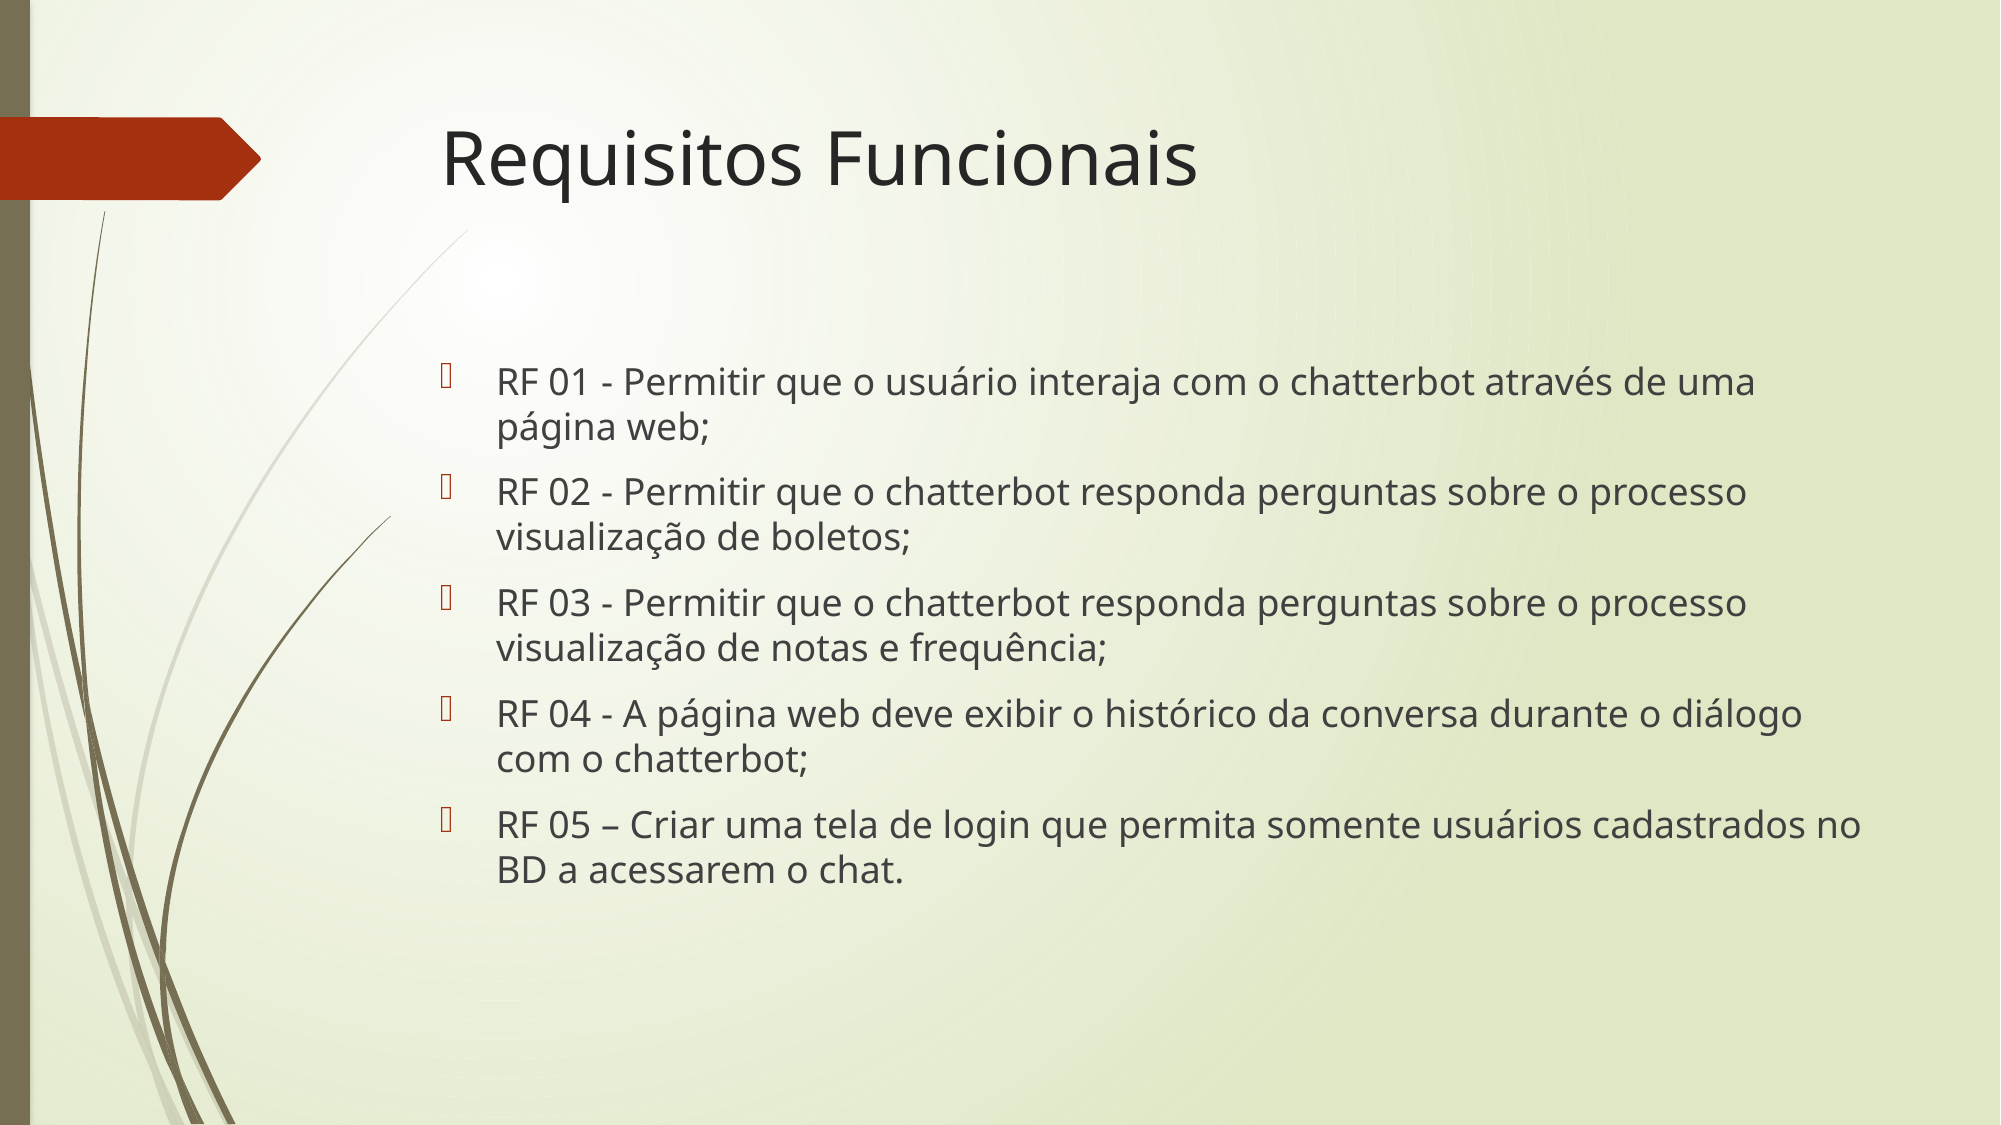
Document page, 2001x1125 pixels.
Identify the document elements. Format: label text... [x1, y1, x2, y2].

list RF 01 - Permitir que o usuário interaja com o chatterbot através de uma página web; RF 02 - Permitir que o chatterbot responda perguntas sobre o processo visualização de boletos; RF 03 - Permitir que o chatterbot responda perguntas sobre o processo visualização de notas e frequência; RF 04 - A página web deve exibir o histórico da conversa durante o diálogo com o chatterbot; RF 05 – Criar uma tela de login que permita somente usuários cadastrados no BD a acessarem o chat. [424, 350, 1888, 970]
title Requisitos Funcionais [425, 102, 1888, 313]
